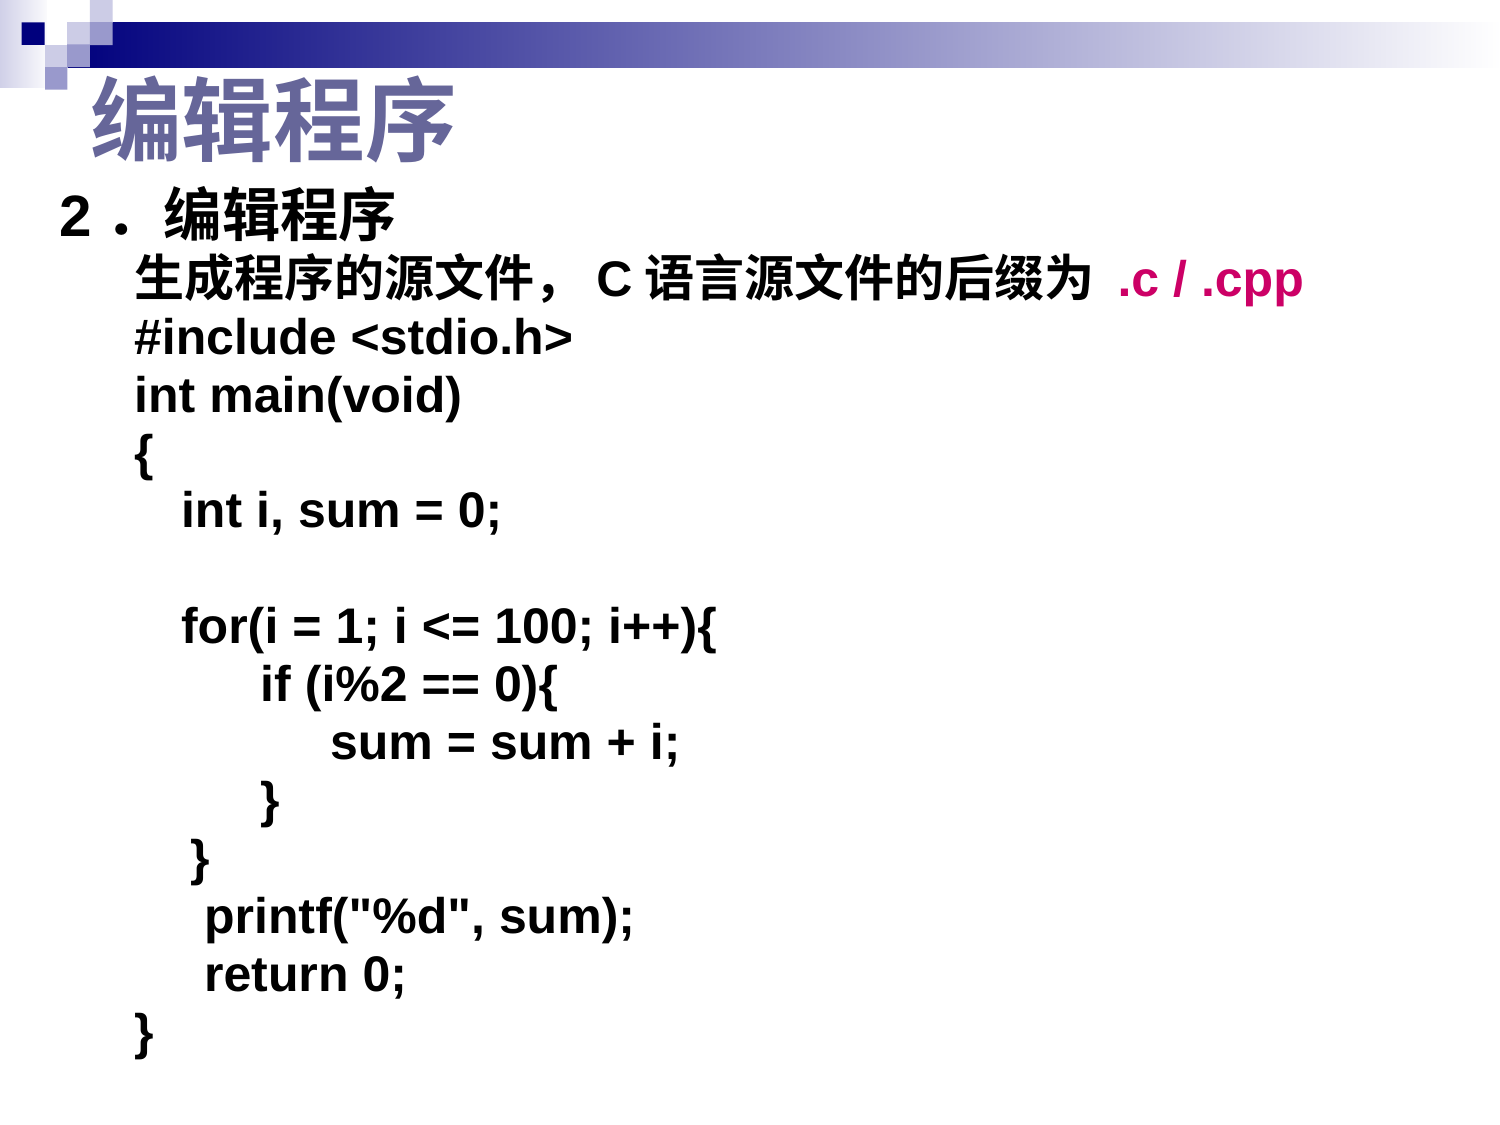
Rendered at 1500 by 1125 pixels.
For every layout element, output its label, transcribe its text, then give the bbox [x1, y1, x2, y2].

title 编辑程序 [74, 74, 538, 162]
list 2．编辑程序 生成程序的源文件，C语言源文件的后缀为 .c / .cpp #include <stdio.h> int main(void) { int i, sum = 0; for(i = 1; i <= 100; i++){ if (i%2 == 0){ sum = sum + i; } } printf("%d", sum); return 0; } [43, 184, 1456, 1087]
